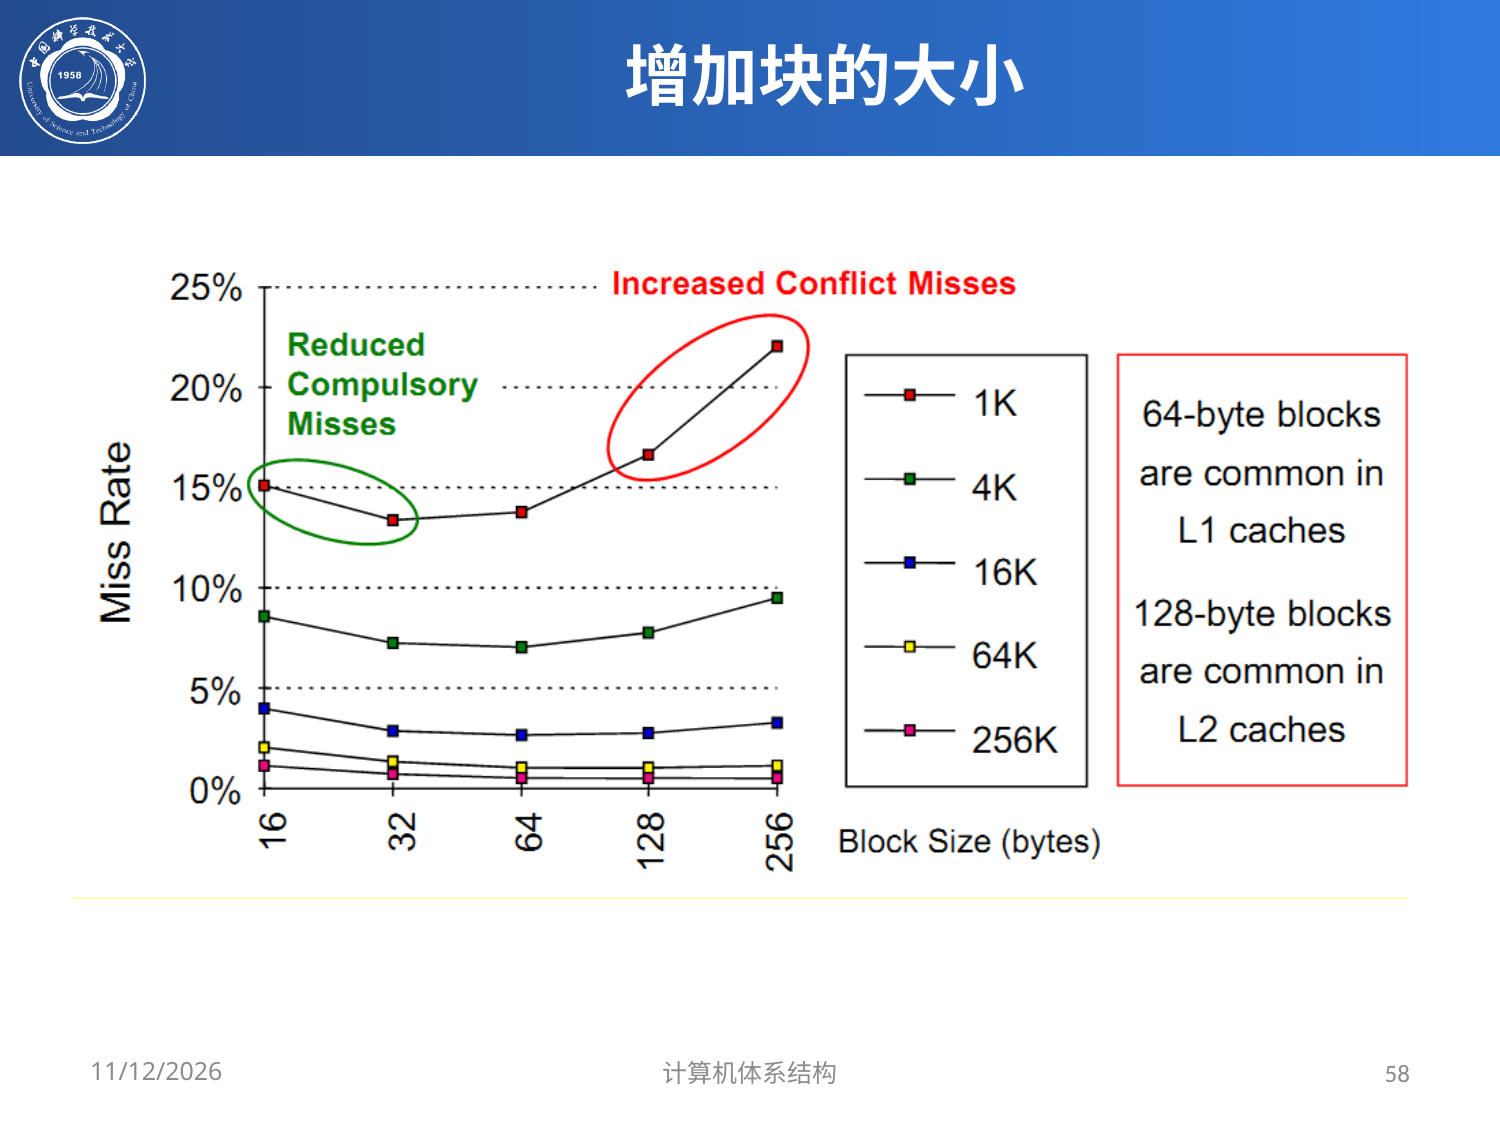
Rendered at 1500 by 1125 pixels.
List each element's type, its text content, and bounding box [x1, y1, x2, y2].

title 增加块的大小 [150, 0, 1500, 148]
picture [40, 229, 1460, 900]
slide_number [75, 1042, 425, 1103]
picture [19, 17, 146, 144]
footer 计算机体系结构 [512, 1042, 988, 1103]
slide_number 58 [1074, 1042, 1425, 1103]
